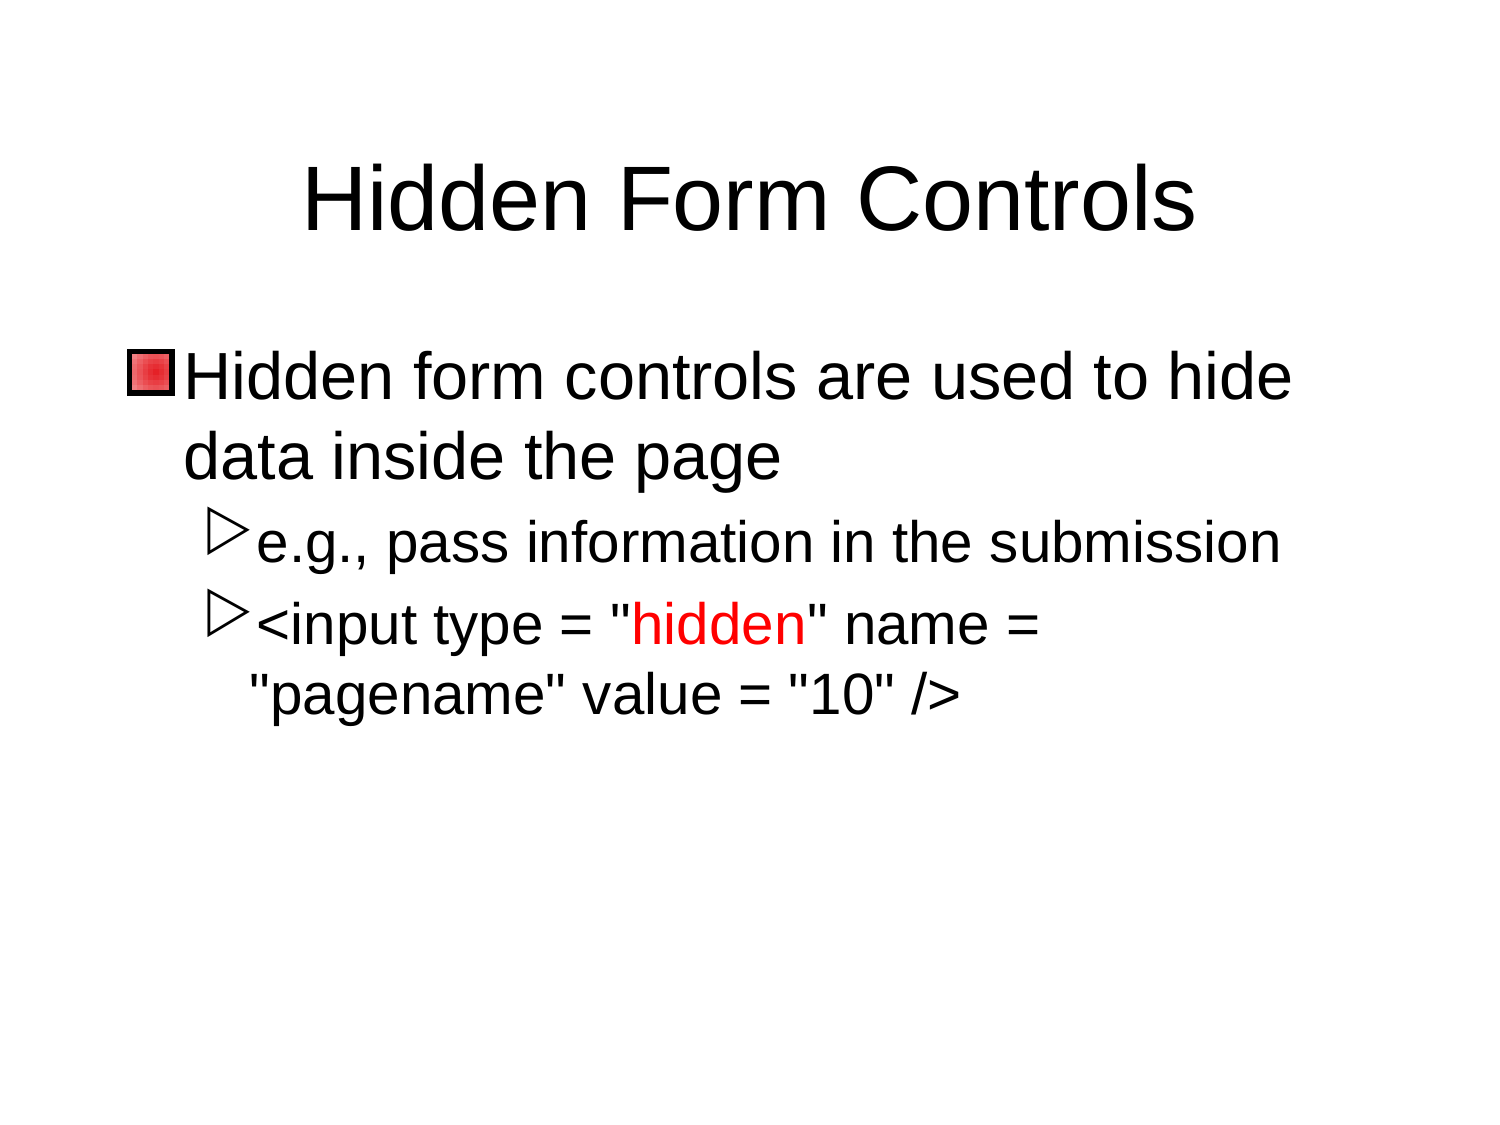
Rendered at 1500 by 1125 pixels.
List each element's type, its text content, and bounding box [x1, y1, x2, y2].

picture [127, 349, 175, 396]
list Hidden form controls are used to hide data inside the page e.g., pass information in the submission <input type = "hidden" name = "pagename" value = "10" /> [112, 324, 1388, 1000]
title Hidden Form Controls [112, 99, 1388, 288]
